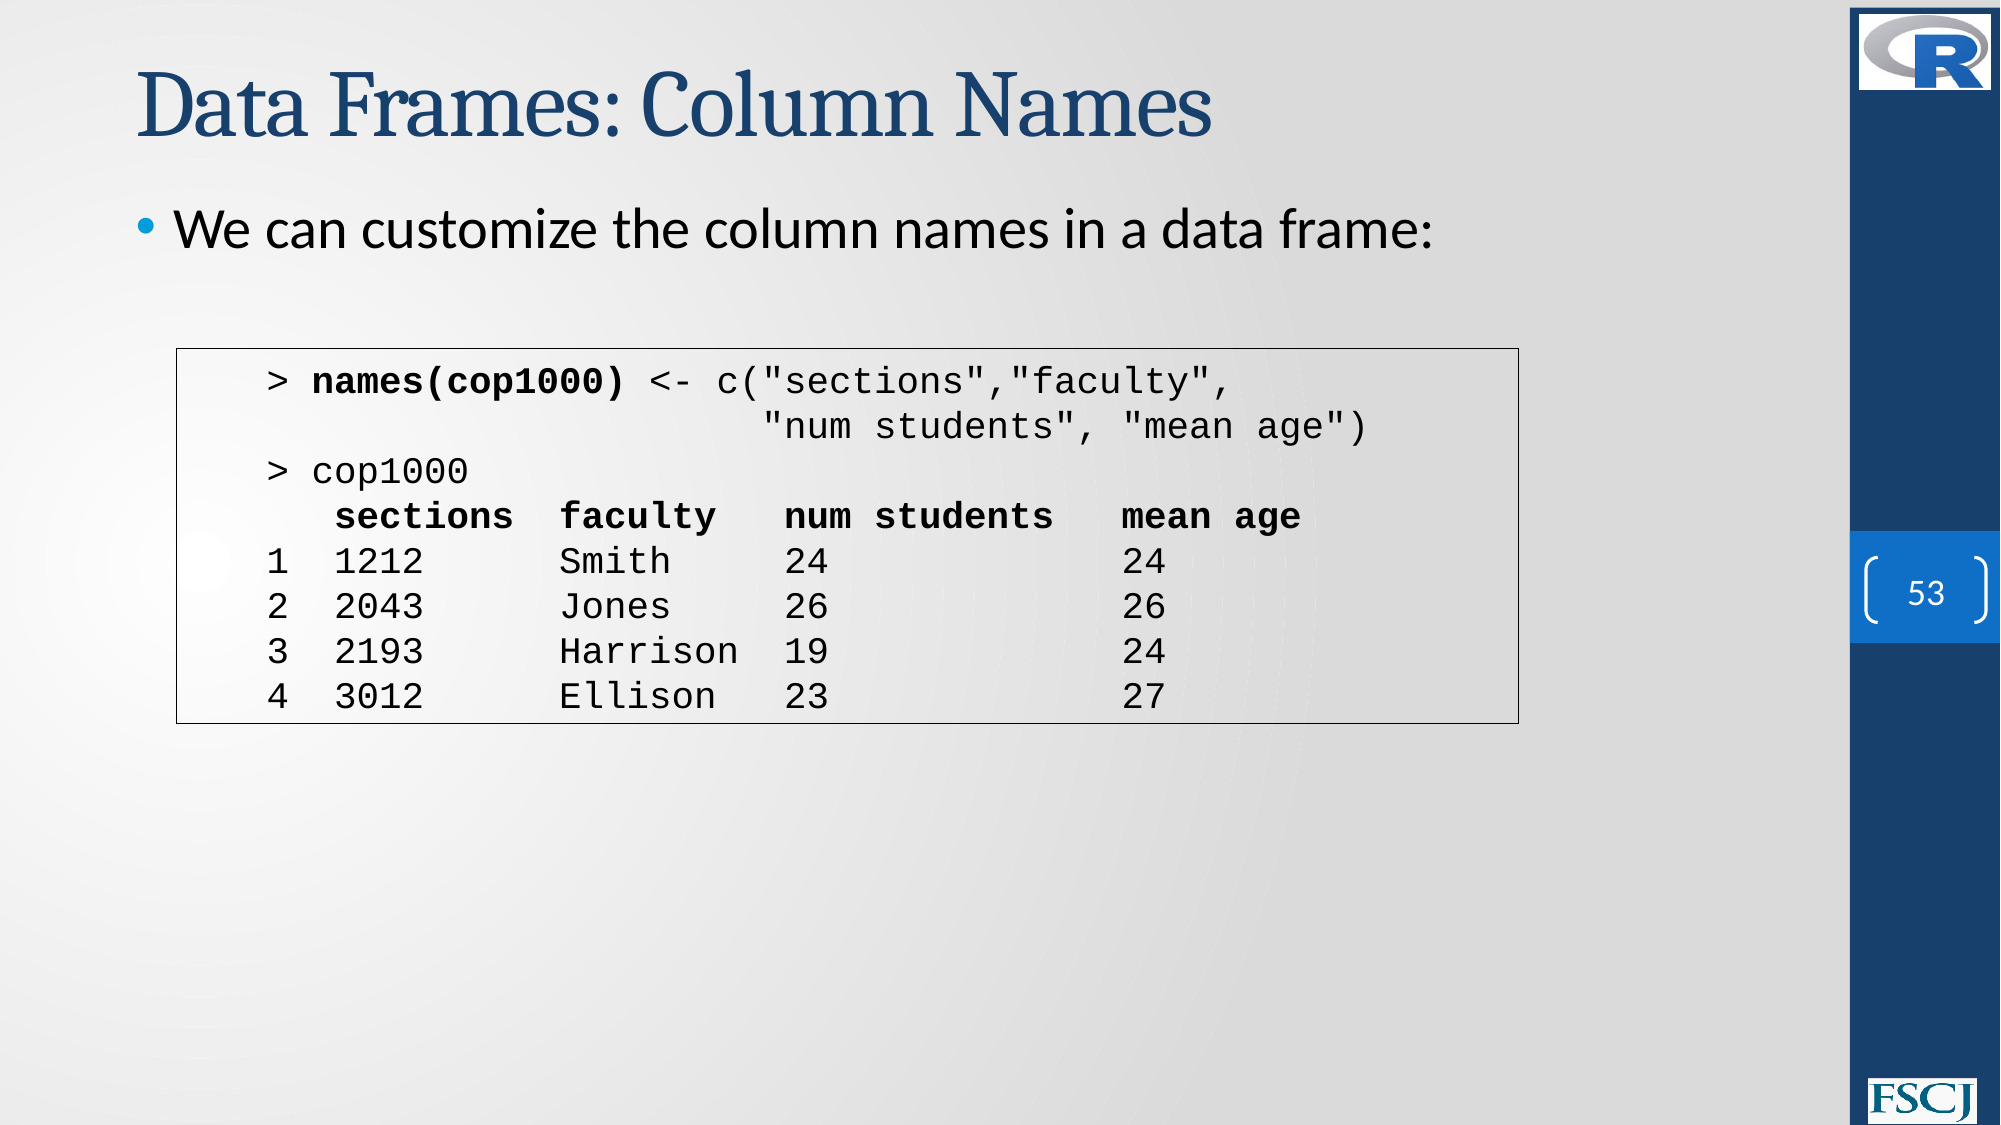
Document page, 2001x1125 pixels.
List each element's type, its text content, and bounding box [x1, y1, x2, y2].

list We can customize the column names in a data frame: [120, 183, 1781, 1092]
text_box > names(cop1000) <- c("sections","faculty", "num students", "mean age") > cop1000 sections faculty num students mean age 1 1212 Smith 24 24 2 2043 Jones 26 26 3 2193 Harrison 19 24 4 3012 Ellison 23 27 [176, 348, 1519, 724]
picture [1868, 1078, 1977, 1124]
slide_number 53 [1864, 555, 1988, 624]
title Data Frames: Column Names [120, 33, 1575, 164]
picture [1859, 14, 1991, 90]
